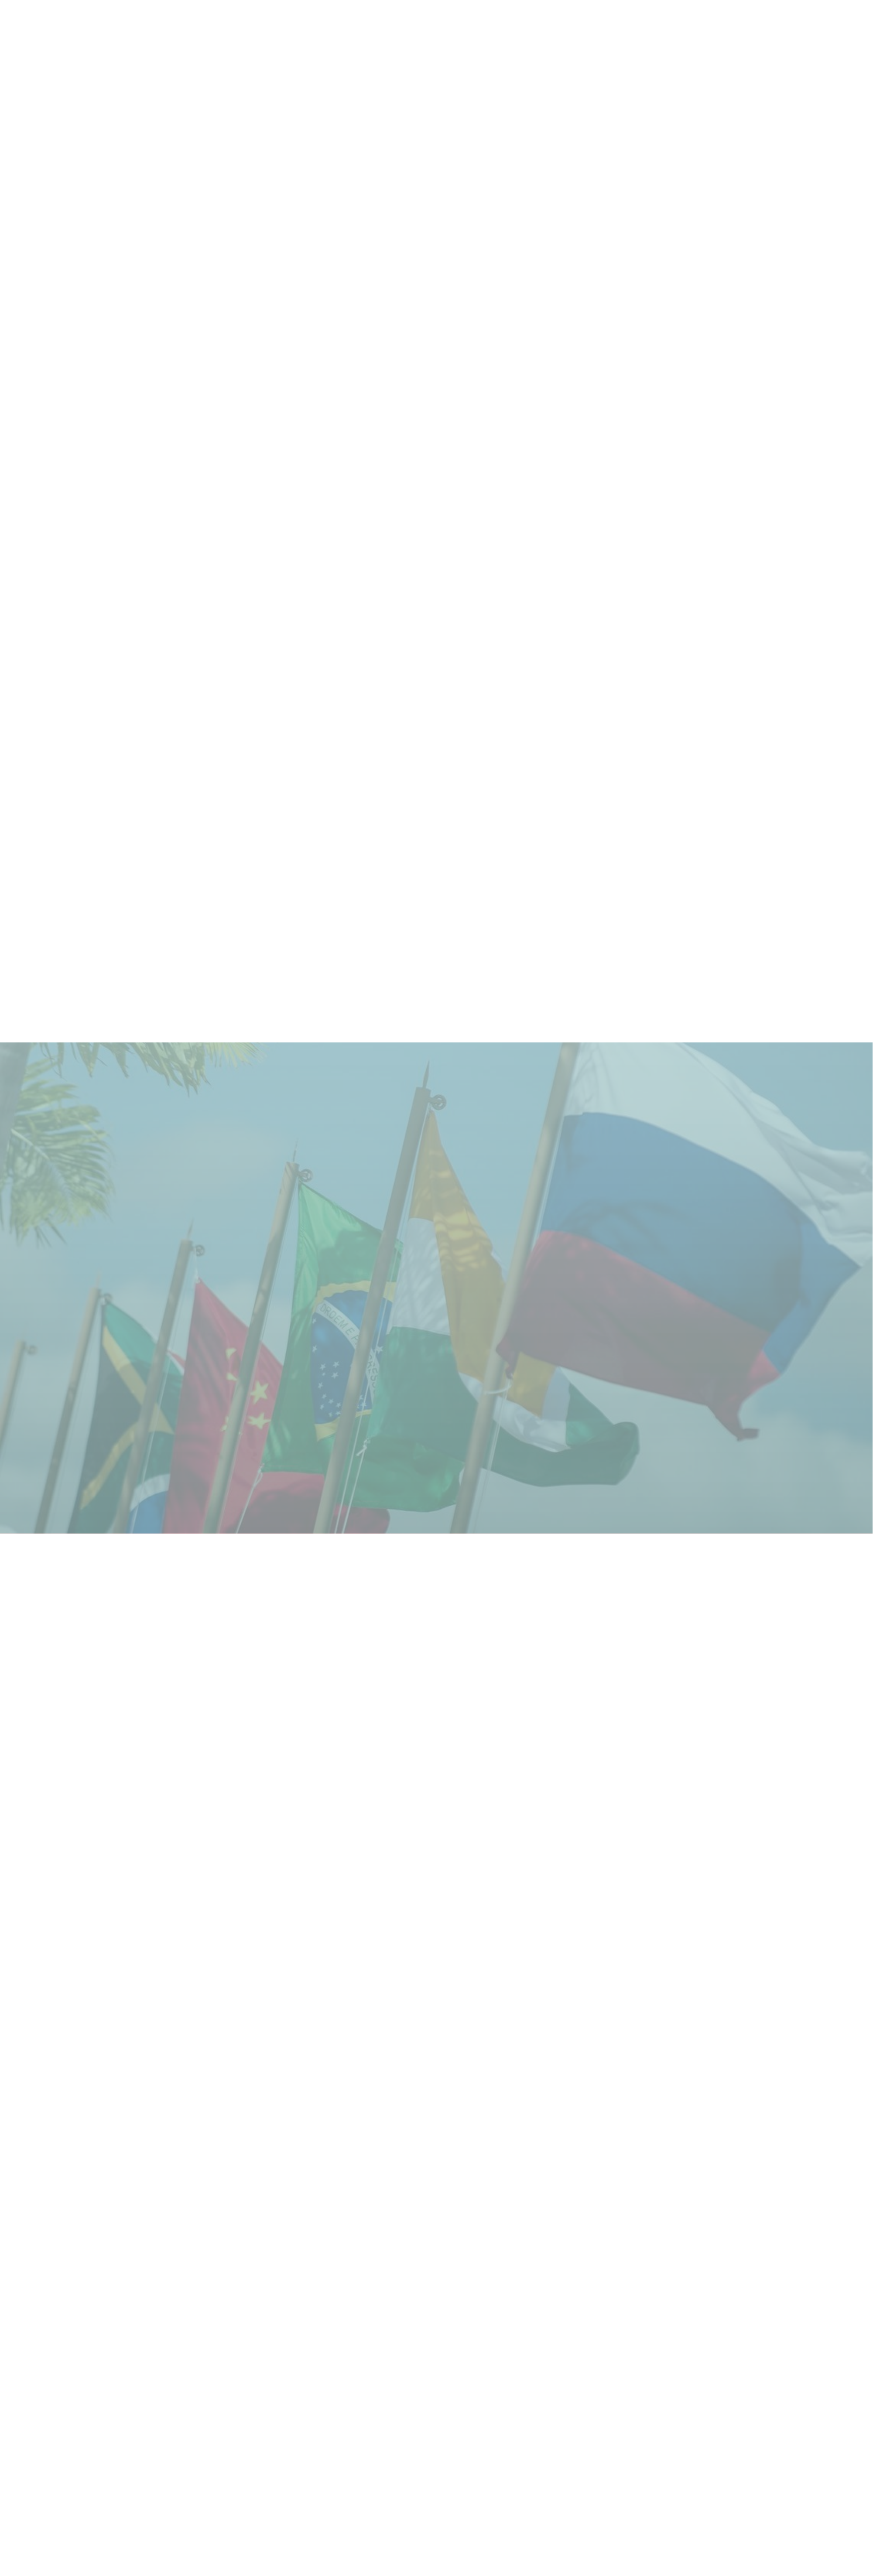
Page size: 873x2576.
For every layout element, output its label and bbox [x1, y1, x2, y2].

text_box [0, 1042, 873, 1534]
